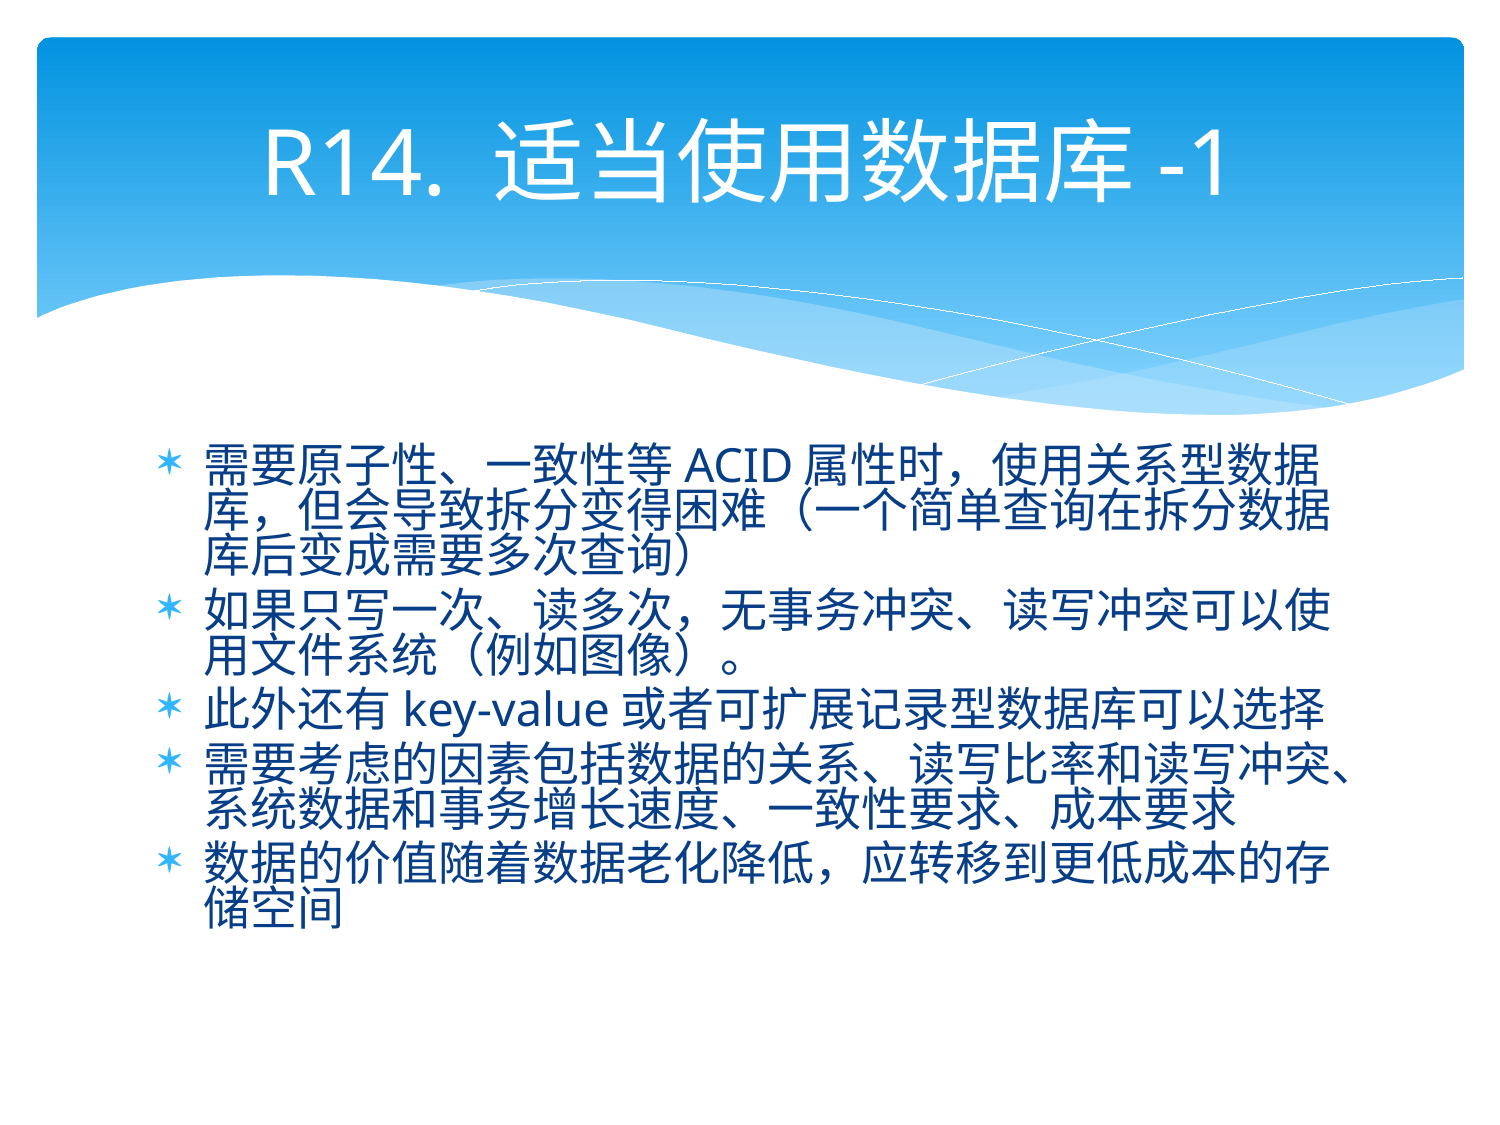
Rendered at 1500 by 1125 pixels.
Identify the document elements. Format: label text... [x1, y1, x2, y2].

title R14. 适当使用数据库-1 [75, 55, 1425, 261]
list 需要原子性、一致性等ACID属性时，使用关系型数据库，但会导致拆分变得困难（一个简单查询在拆分数据库后变成需要多次查询） 如果只写一次、读多次，无事务冲突、读写冲突可以使用文件系统（例如图像）。 此外还有key-value或者可扩展记录型数据库可以选择 需要考虑的因素包括数据的关系、读写比率和读写冲突、系统数据和事务增长速度、一致性要求、成本要求 数据的价值随着数据老化降低，应转移到更低成本的存储空间 [143, 438, 1359, 1005]
